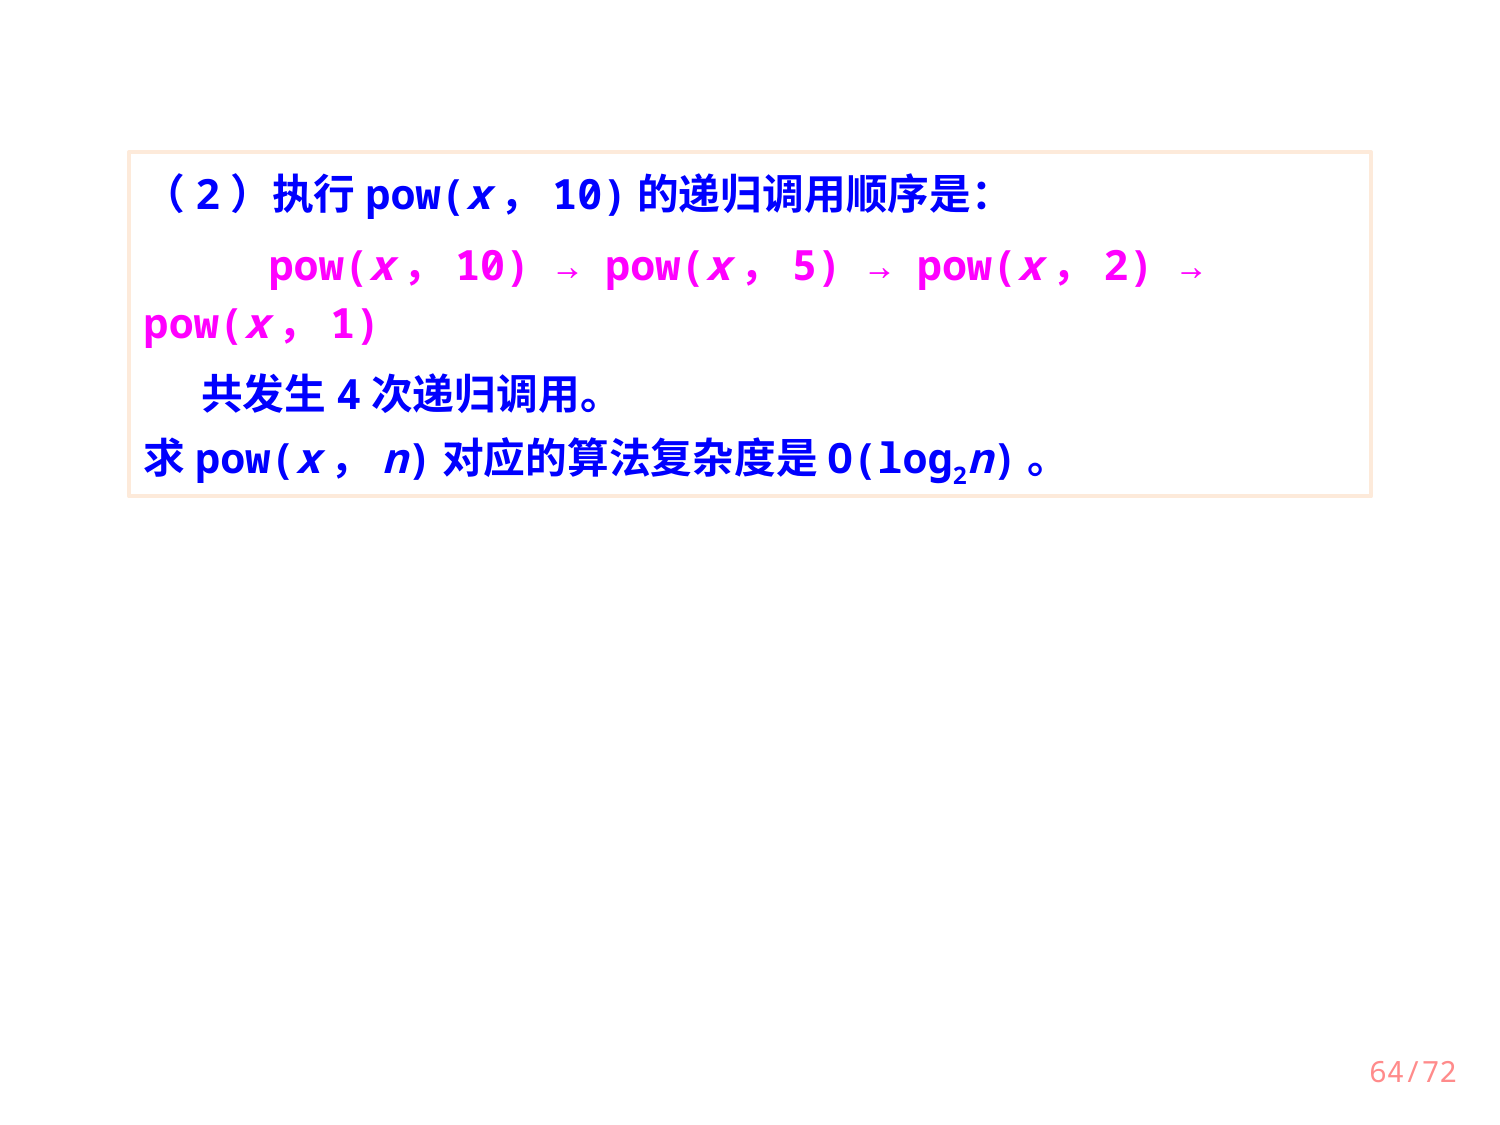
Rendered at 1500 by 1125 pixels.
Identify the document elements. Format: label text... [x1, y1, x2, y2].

text_box （2）执行pow(x，10)的递归调用顺序是： pow(x，10) → pow(x，5) → pow(x，2) → pow(x，1) 共发生4次递归调用。 求pow(x，n)对应的算法复杂度是O(log2n)。 [127, 150, 1373, 498]
slide_number /72 [1324, 1042, 1472, 1103]
